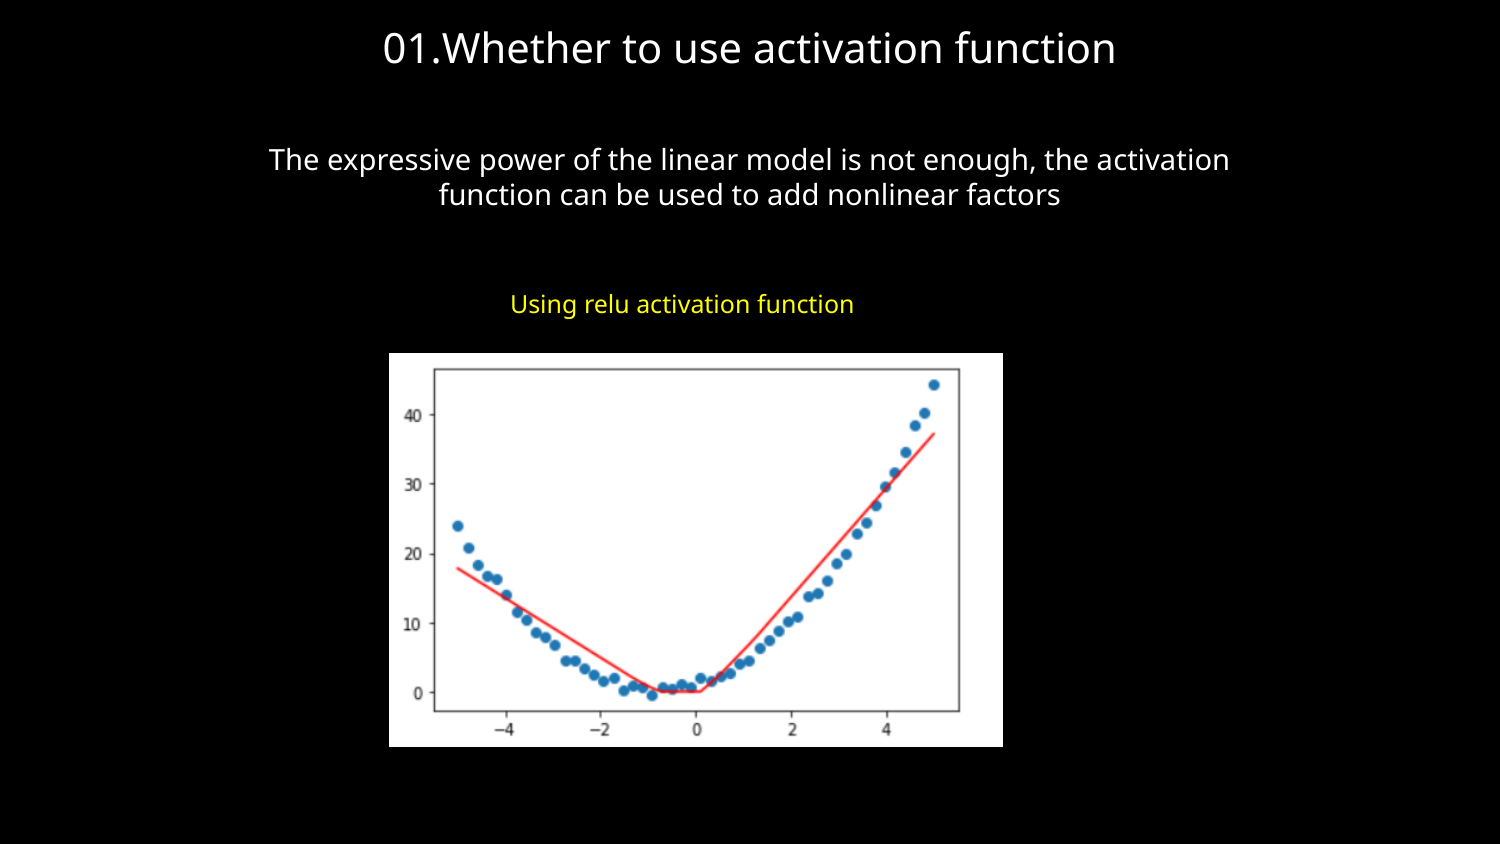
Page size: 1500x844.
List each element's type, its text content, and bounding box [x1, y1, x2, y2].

text_box The expressive power of the linear model is not enough, the activation function can be used to add nonlinear factors [197, 134, 1302, 219]
picture [389, 353, 1003, 747]
text_box Using relu activation function [441, 281, 931, 326]
text_box 01.Whether to use activation function [367, 14, 1133, 80]
